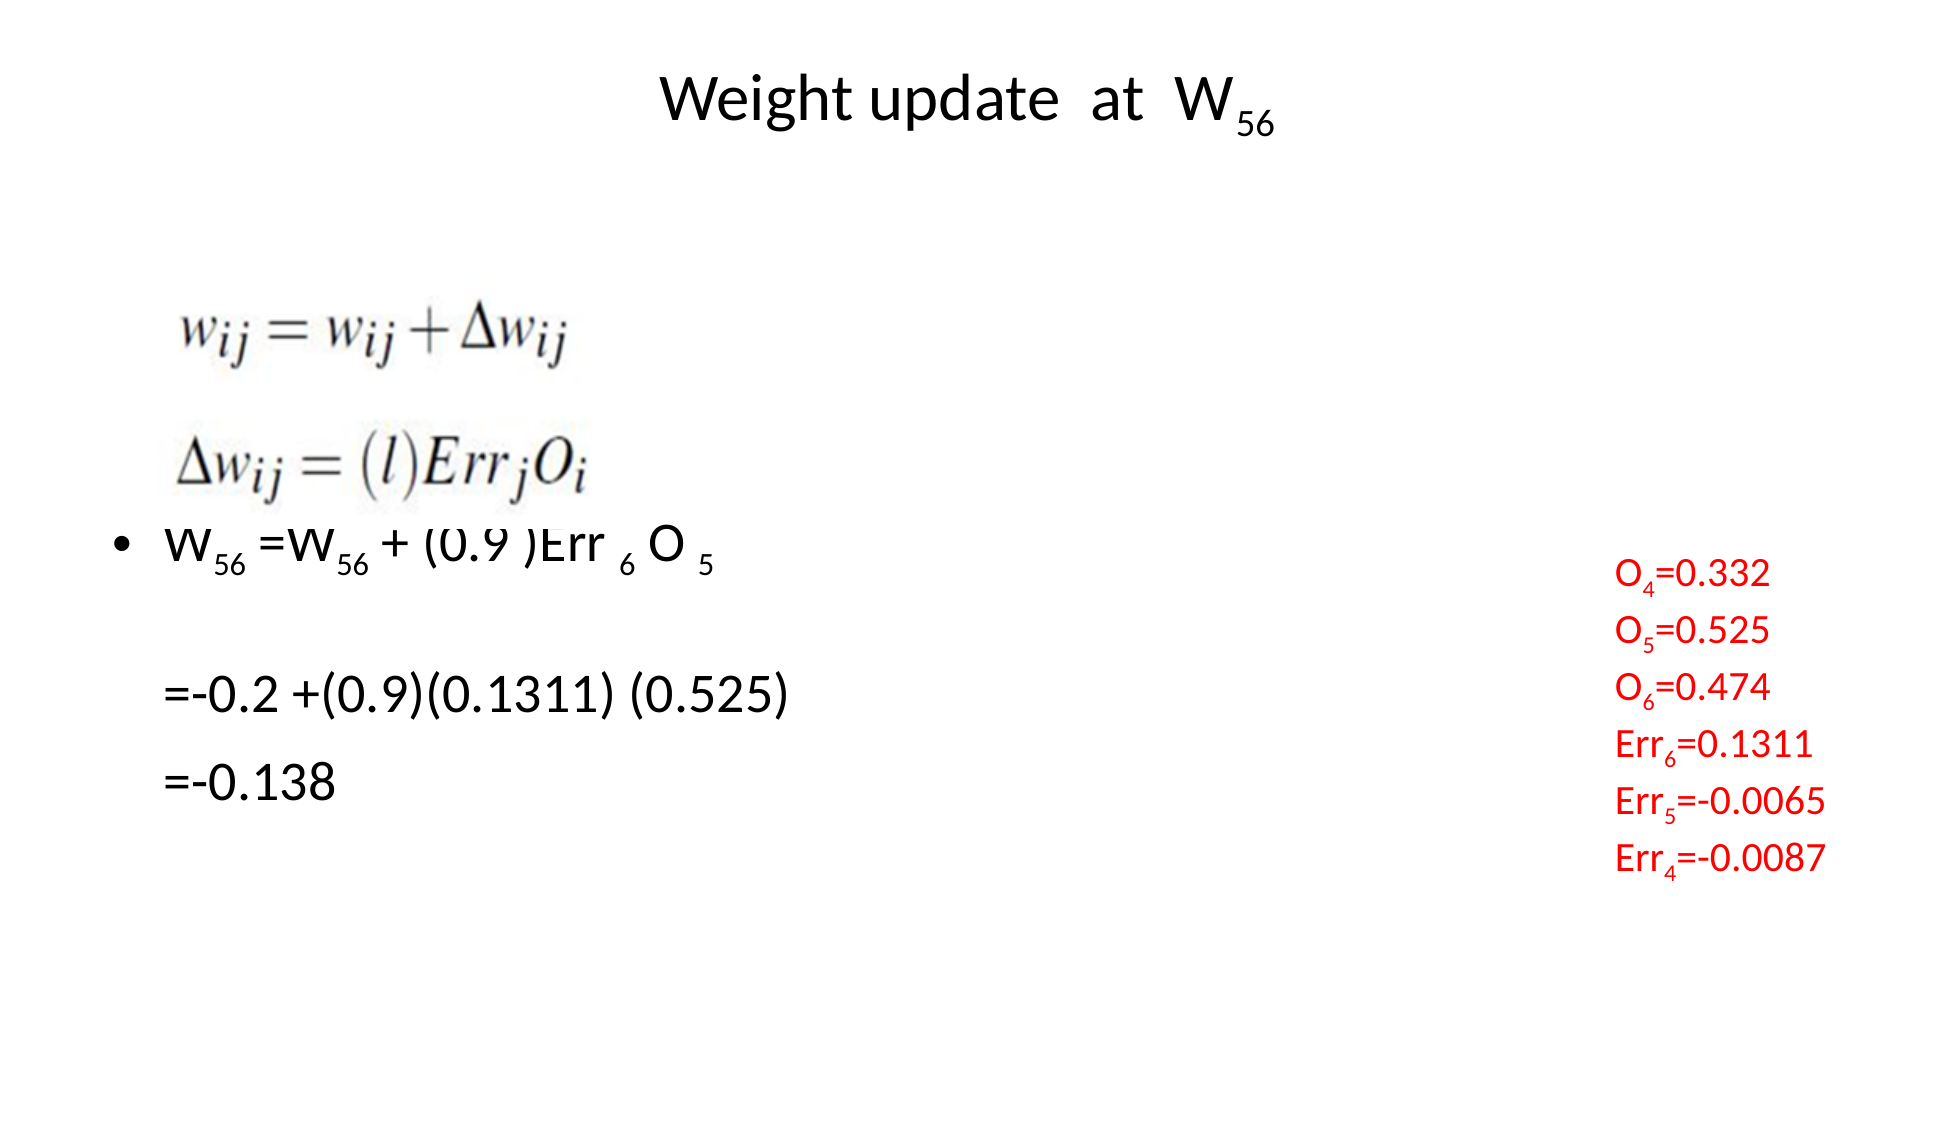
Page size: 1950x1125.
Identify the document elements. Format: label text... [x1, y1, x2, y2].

picture [149, 399, 619, 529]
picture [174, 274, 593, 385]
text_box O4=0.332 O5=0.525 O6=0.474 Err6=0.1311 Err5=-0.0065 Err4=-0.0087 [1599, 537, 1850, 944]
title Weight update at W56 [97, 45, 1853, 233]
list W56 =W56 + (0.9 )Err 6 O 5 =-0.2 +(0.9)(0.1311) (0.525) =-0.138 [97, 262, 1853, 1005]
